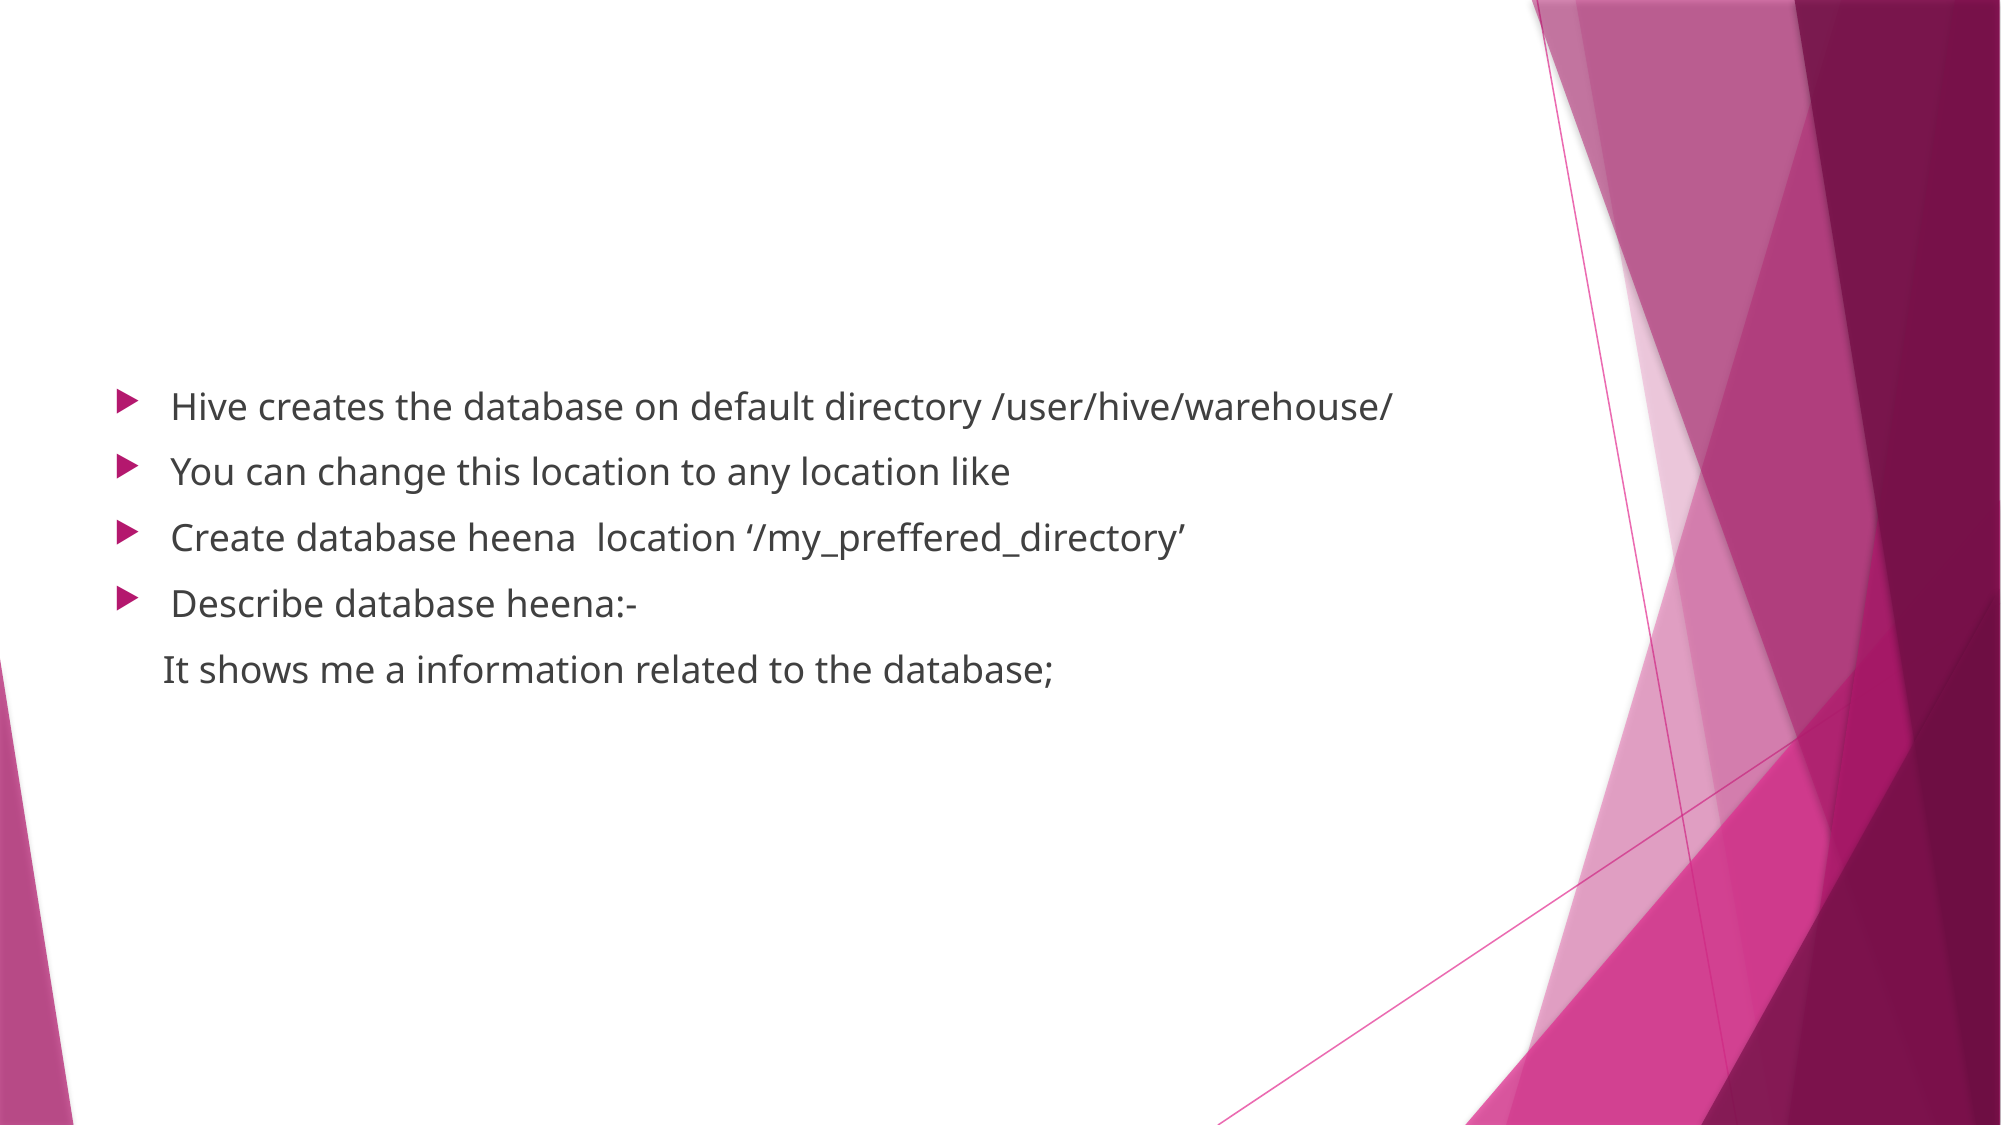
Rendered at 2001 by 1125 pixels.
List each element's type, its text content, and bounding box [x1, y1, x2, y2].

list Hive creates the database on default directory /user/hive/warehouse/ You can change this location to any location like Create database heena location ‘/my_preffered_directory’ Describe database heena:- It shows me a information related to the database; [99, 375, 1920, 999]
